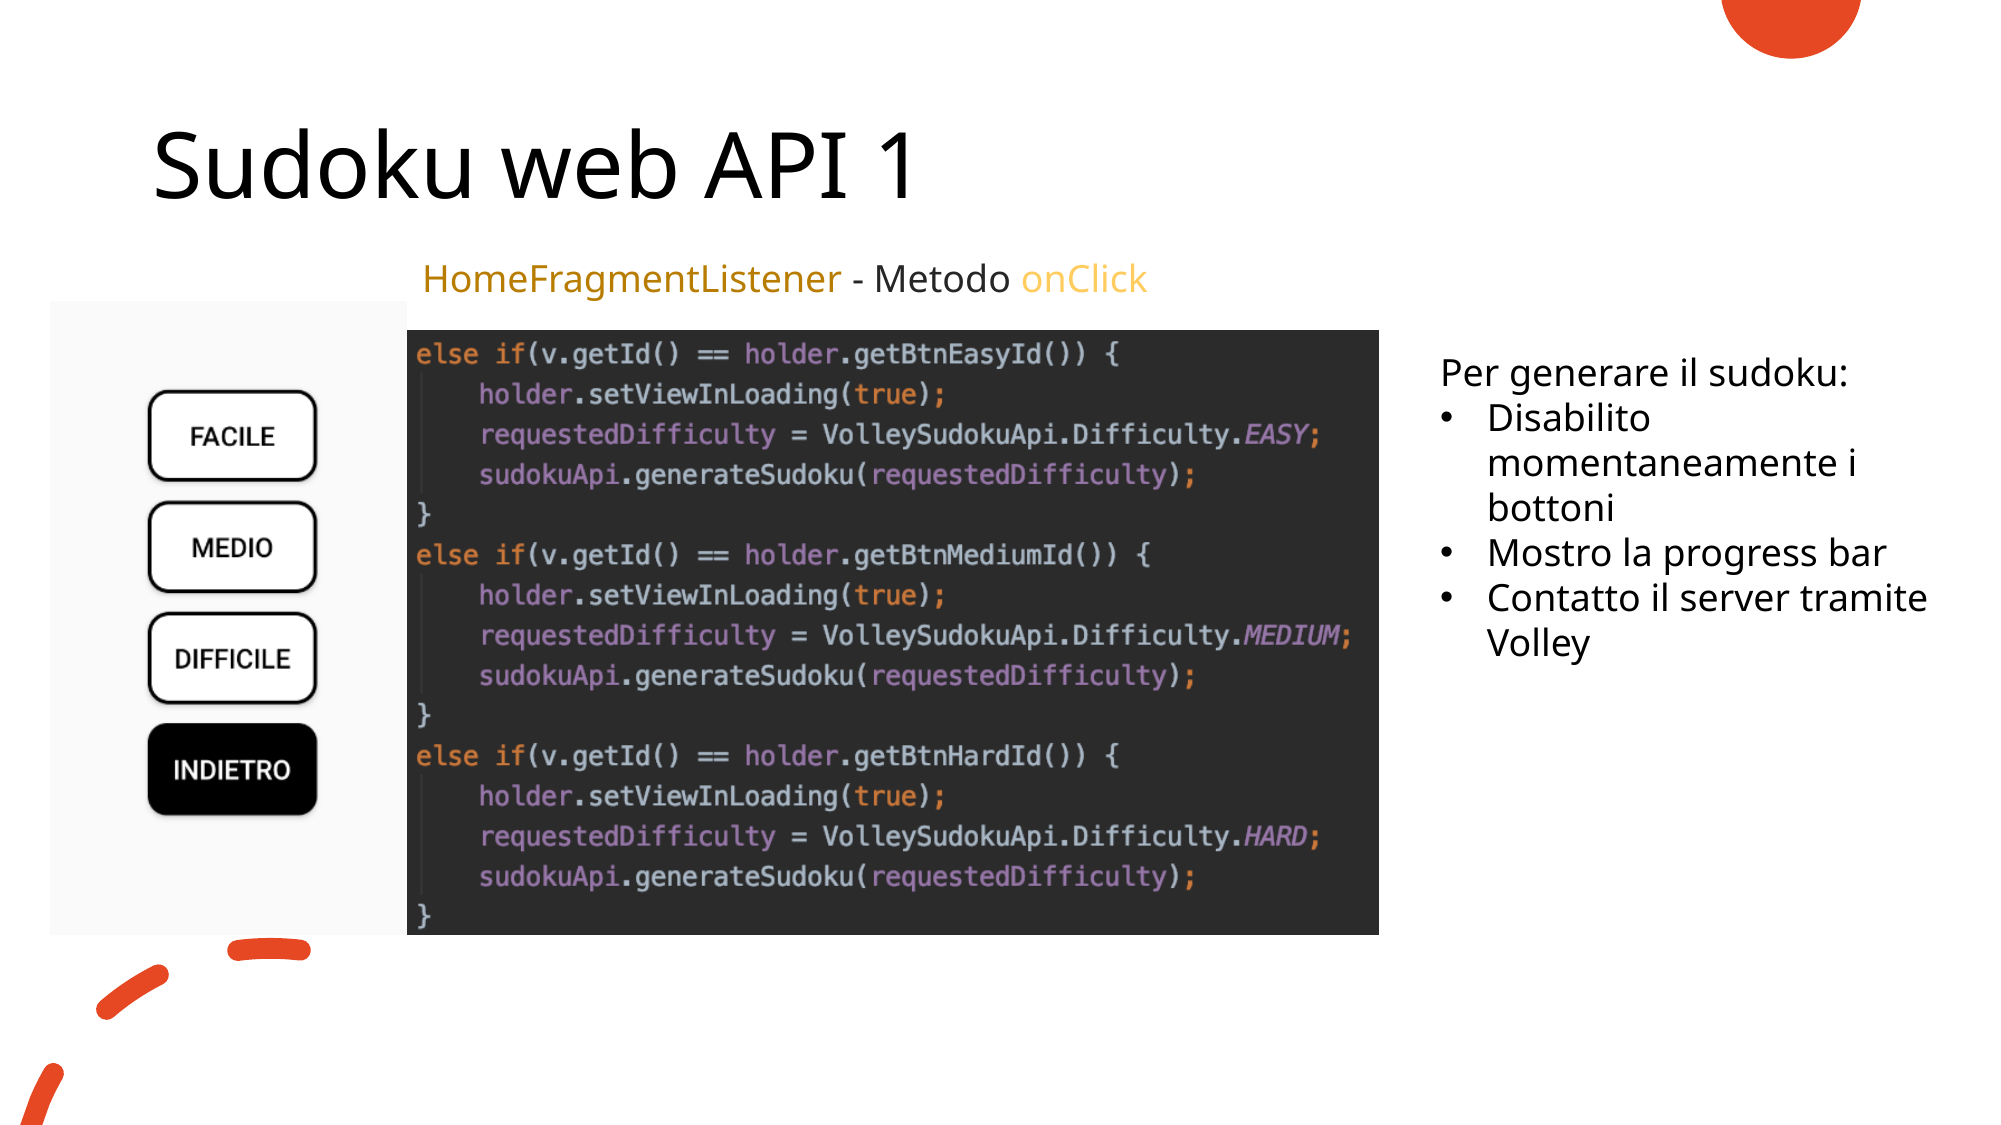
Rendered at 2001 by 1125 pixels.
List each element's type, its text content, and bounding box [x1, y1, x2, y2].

text_box Per generare il sudoku: Disabilito momentaneamente i bottoni Mostro la progress bar Contatto il server tramite Volley [1424, 341, 1949, 672]
text_box HomeFragmentListener - Metodo onClick [407, 247, 1367, 308]
picture [407, 330, 1379, 935]
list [50, 301, 407, 935]
title Sudoku web API 1 [137, 59, 1863, 278]
